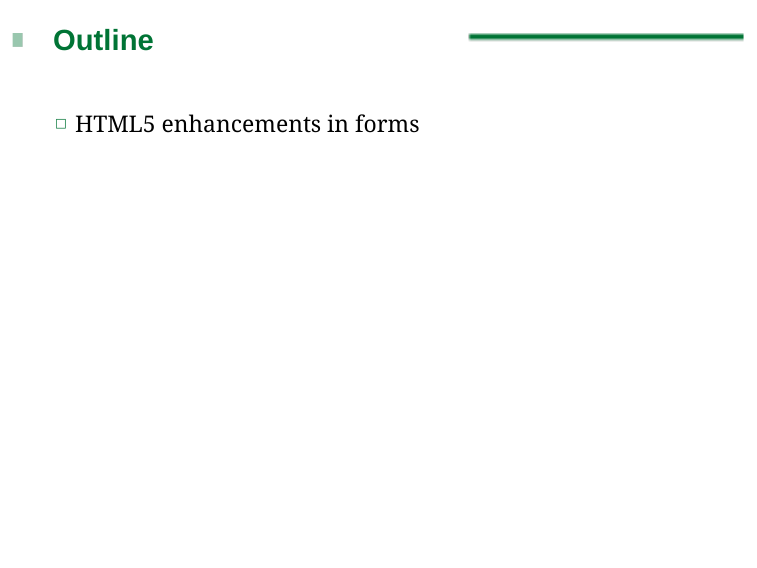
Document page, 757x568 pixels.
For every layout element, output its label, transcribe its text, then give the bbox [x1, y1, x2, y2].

picture [12, 33, 745, 47]
list HTML5 enhancements in forms [53, 108, 554, 334]
title Outline [53, 21, 533, 32]
